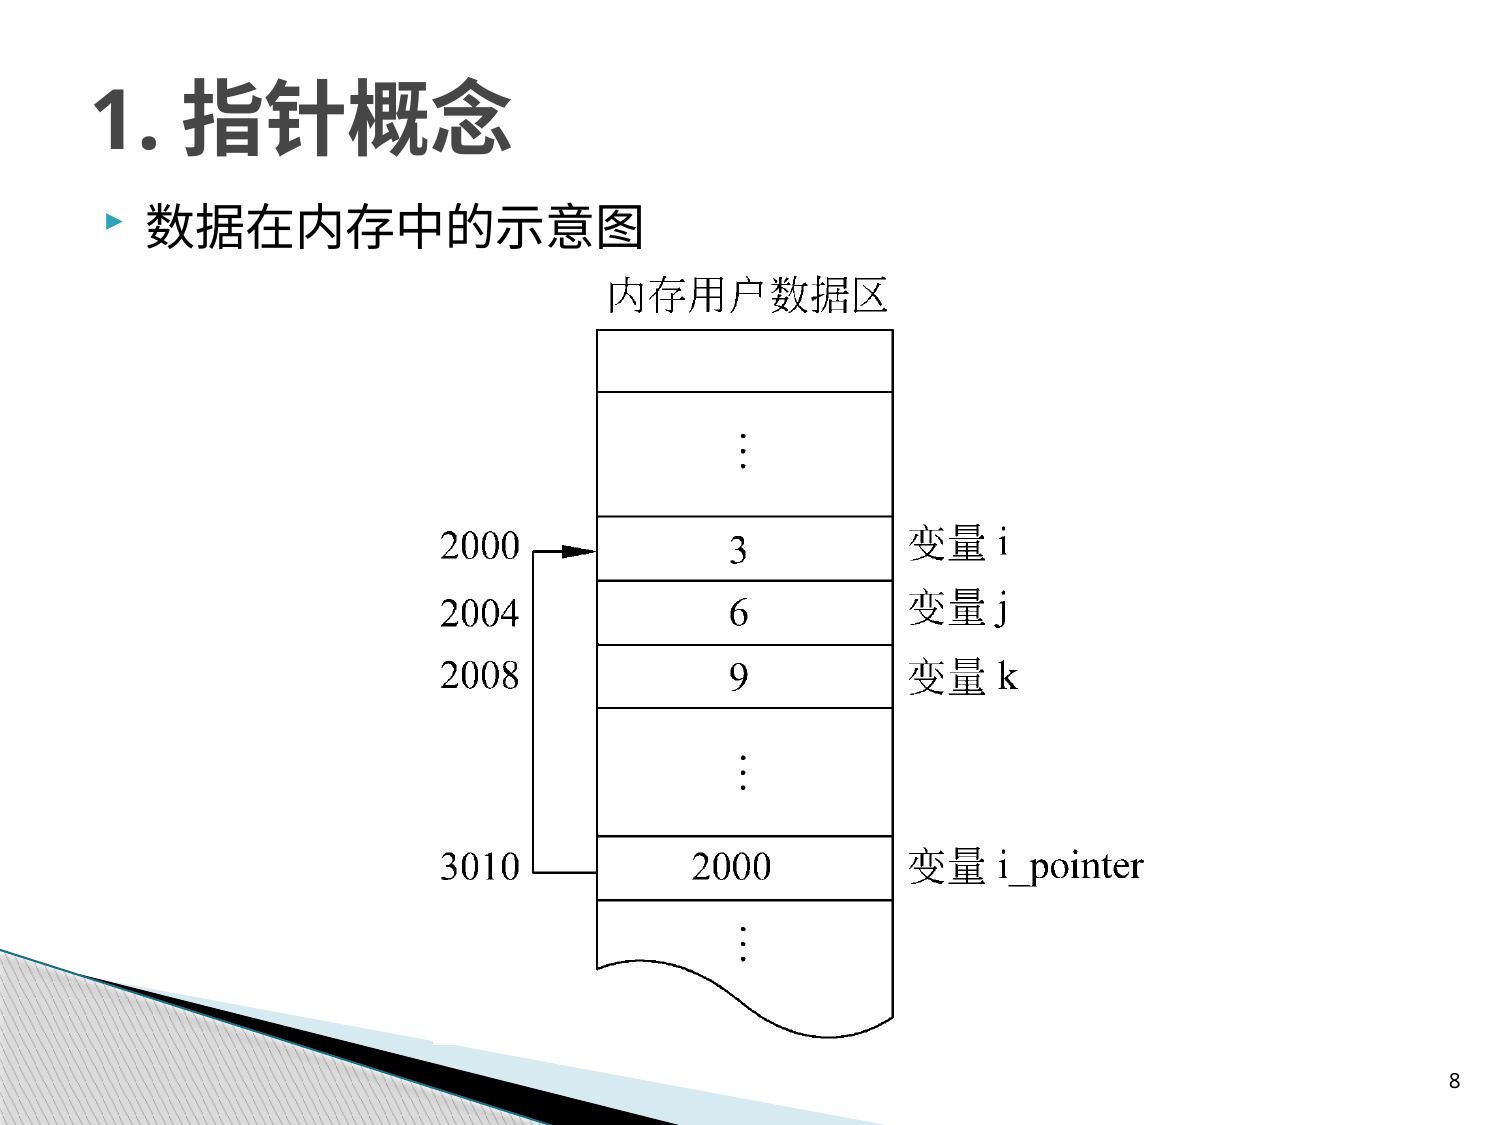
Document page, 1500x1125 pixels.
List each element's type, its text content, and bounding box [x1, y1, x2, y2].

picture [433, 269, 1150, 1045]
title 1.指针概念 [75, 45, 1425, 188]
footer 8 [1089, 1042, 1476, 1103]
list 数据在内存中的示意图 [70, 187, 1454, 294]
